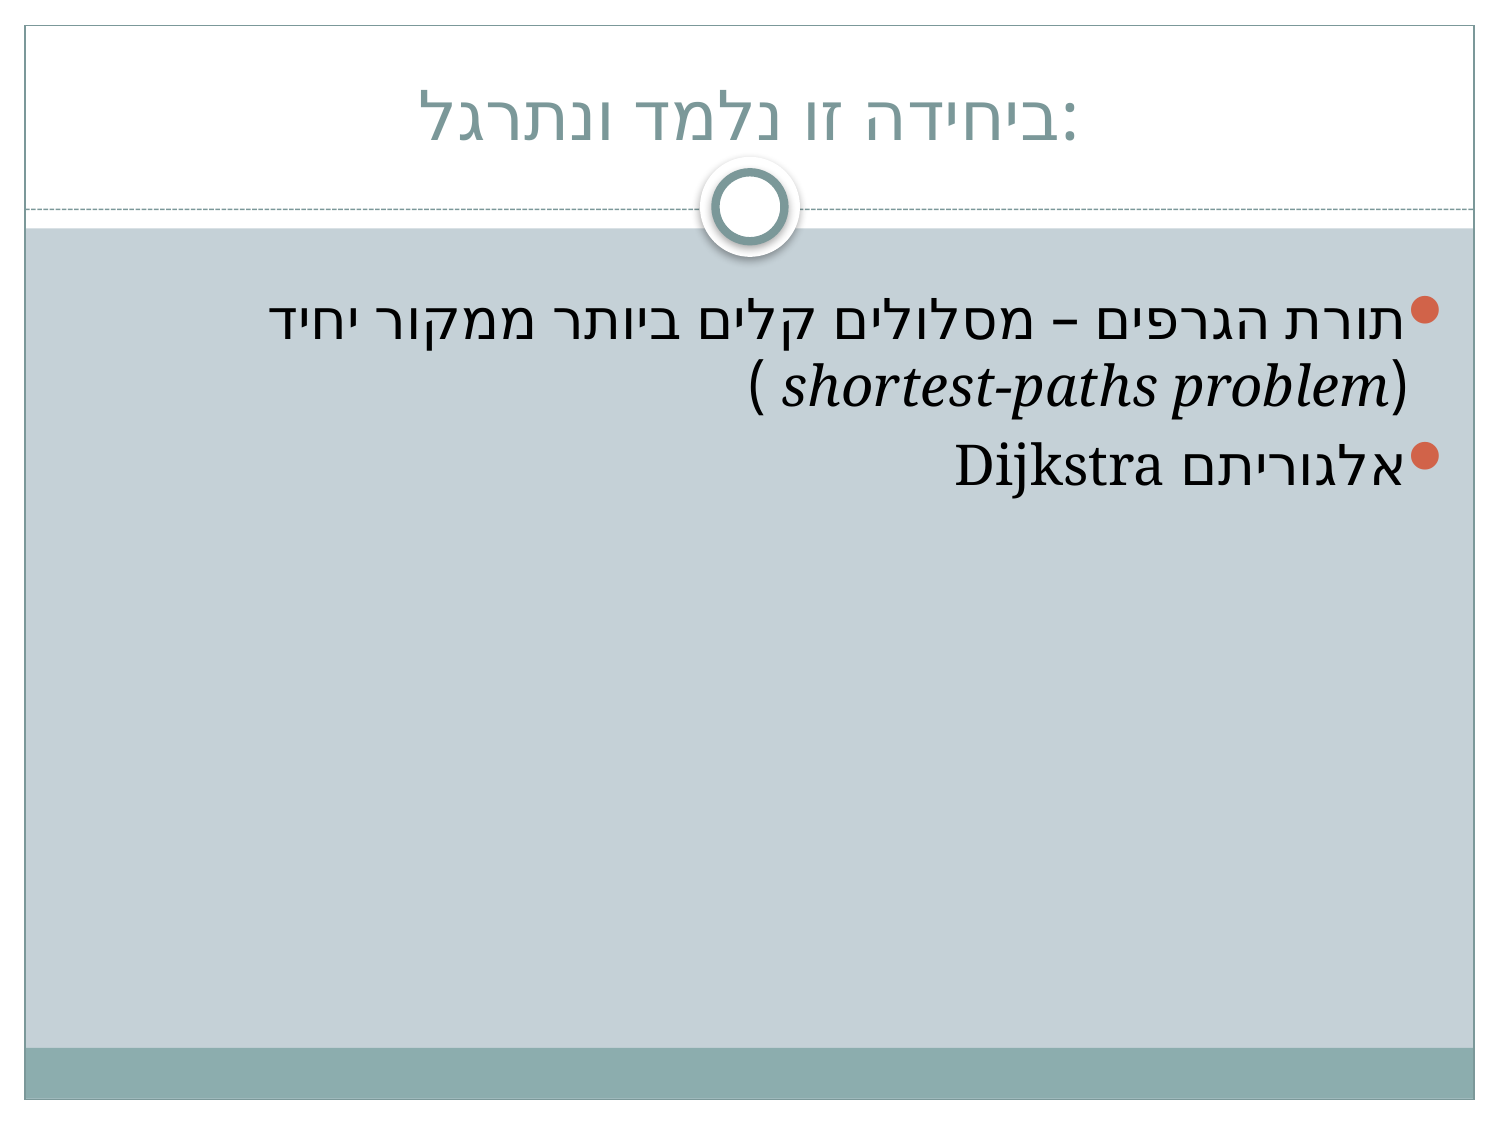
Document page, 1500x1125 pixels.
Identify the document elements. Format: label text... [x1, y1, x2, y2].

text_box תורת הגרפים – מסלולים קלים ביותר ממקור יחיד (shortest-paths problem ) אלגוריתם Dijkstra [74, 275, 1470, 1026]
title ביחידה זו נלמד ונתרגל: [49, 37, 1450, 162]
list [49, 250, 1445, 1001]
